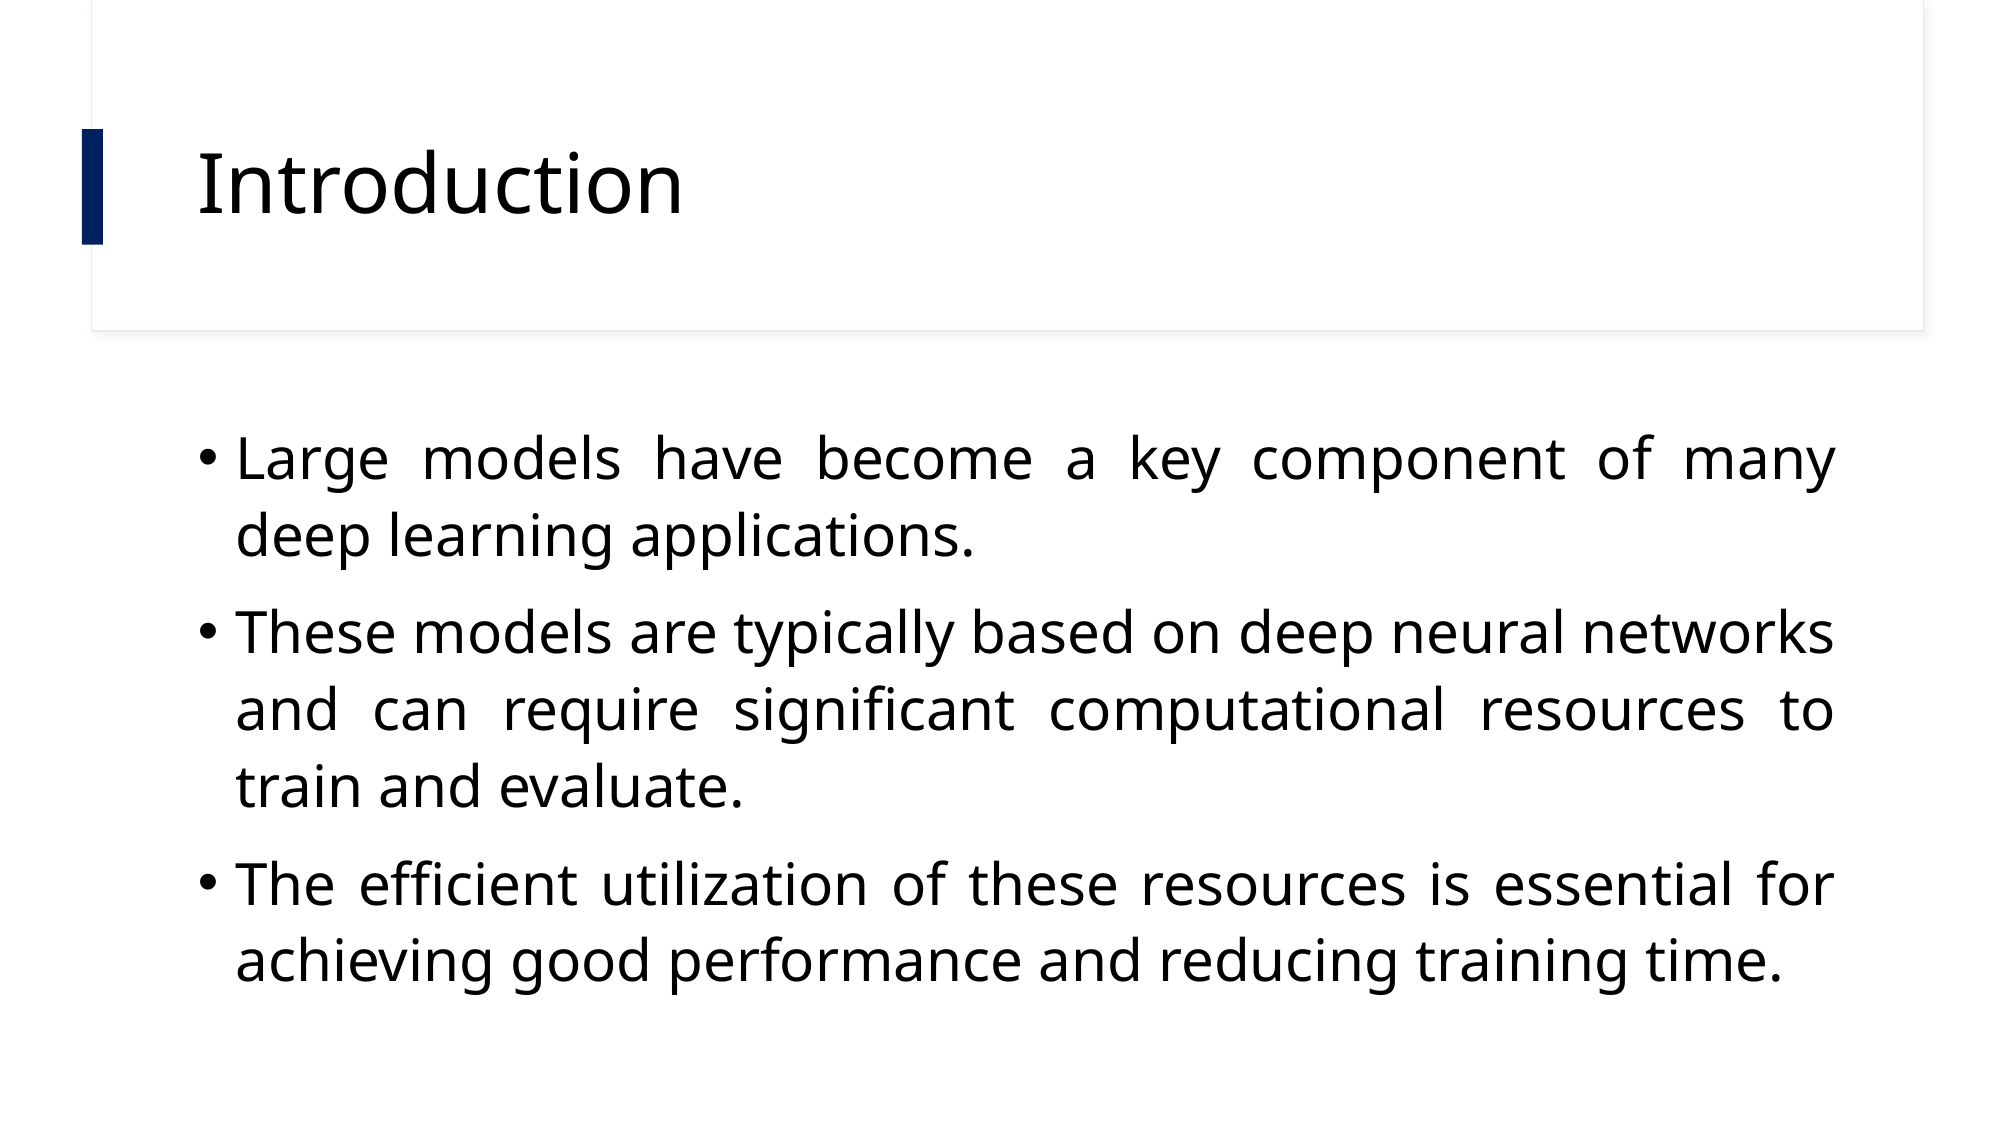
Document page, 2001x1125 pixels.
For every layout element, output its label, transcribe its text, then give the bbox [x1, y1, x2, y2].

title Introduction [183, 90, 1851, 284]
list Large models have become a key component of many deep learning applications. These models are typically based on deep neural networks and can require significant computational resources to train and evaluate. The efficient utilization of these resources is essential for achieving good performance and reducing training time. [183, 406, 1851, 1013]
